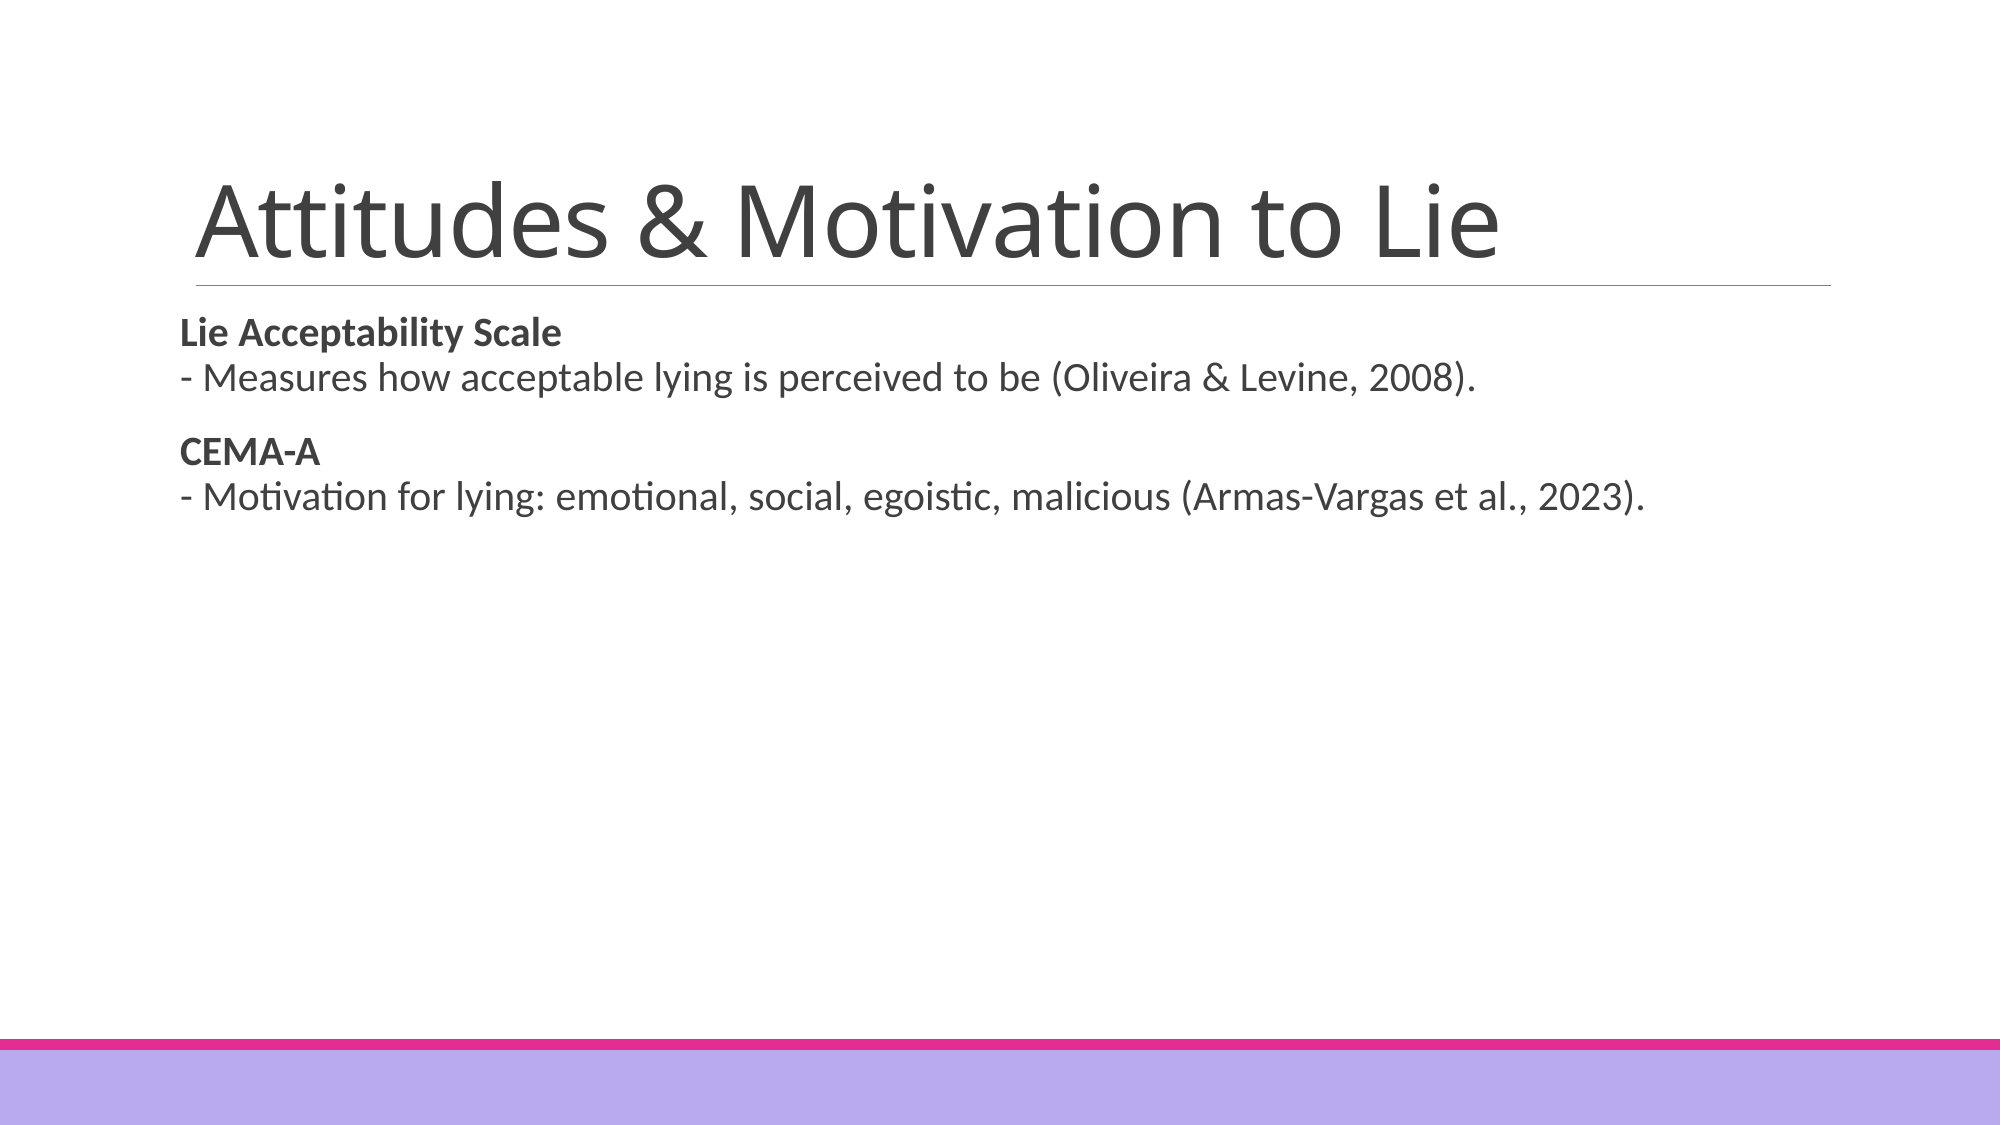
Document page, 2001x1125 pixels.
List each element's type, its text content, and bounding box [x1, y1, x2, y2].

title Attitudes & Motivation to Lie [180, 47, 1830, 285]
list Lie Acceptability Scale - Measures how acceptable lying is perceived to be (Oliveira & Levine, 2008). CEMA-A - Motivation for lying: emotional, social, egoistic, malicious (Armas-Vargas et al., 2023). [180, 302, 1830, 963]
